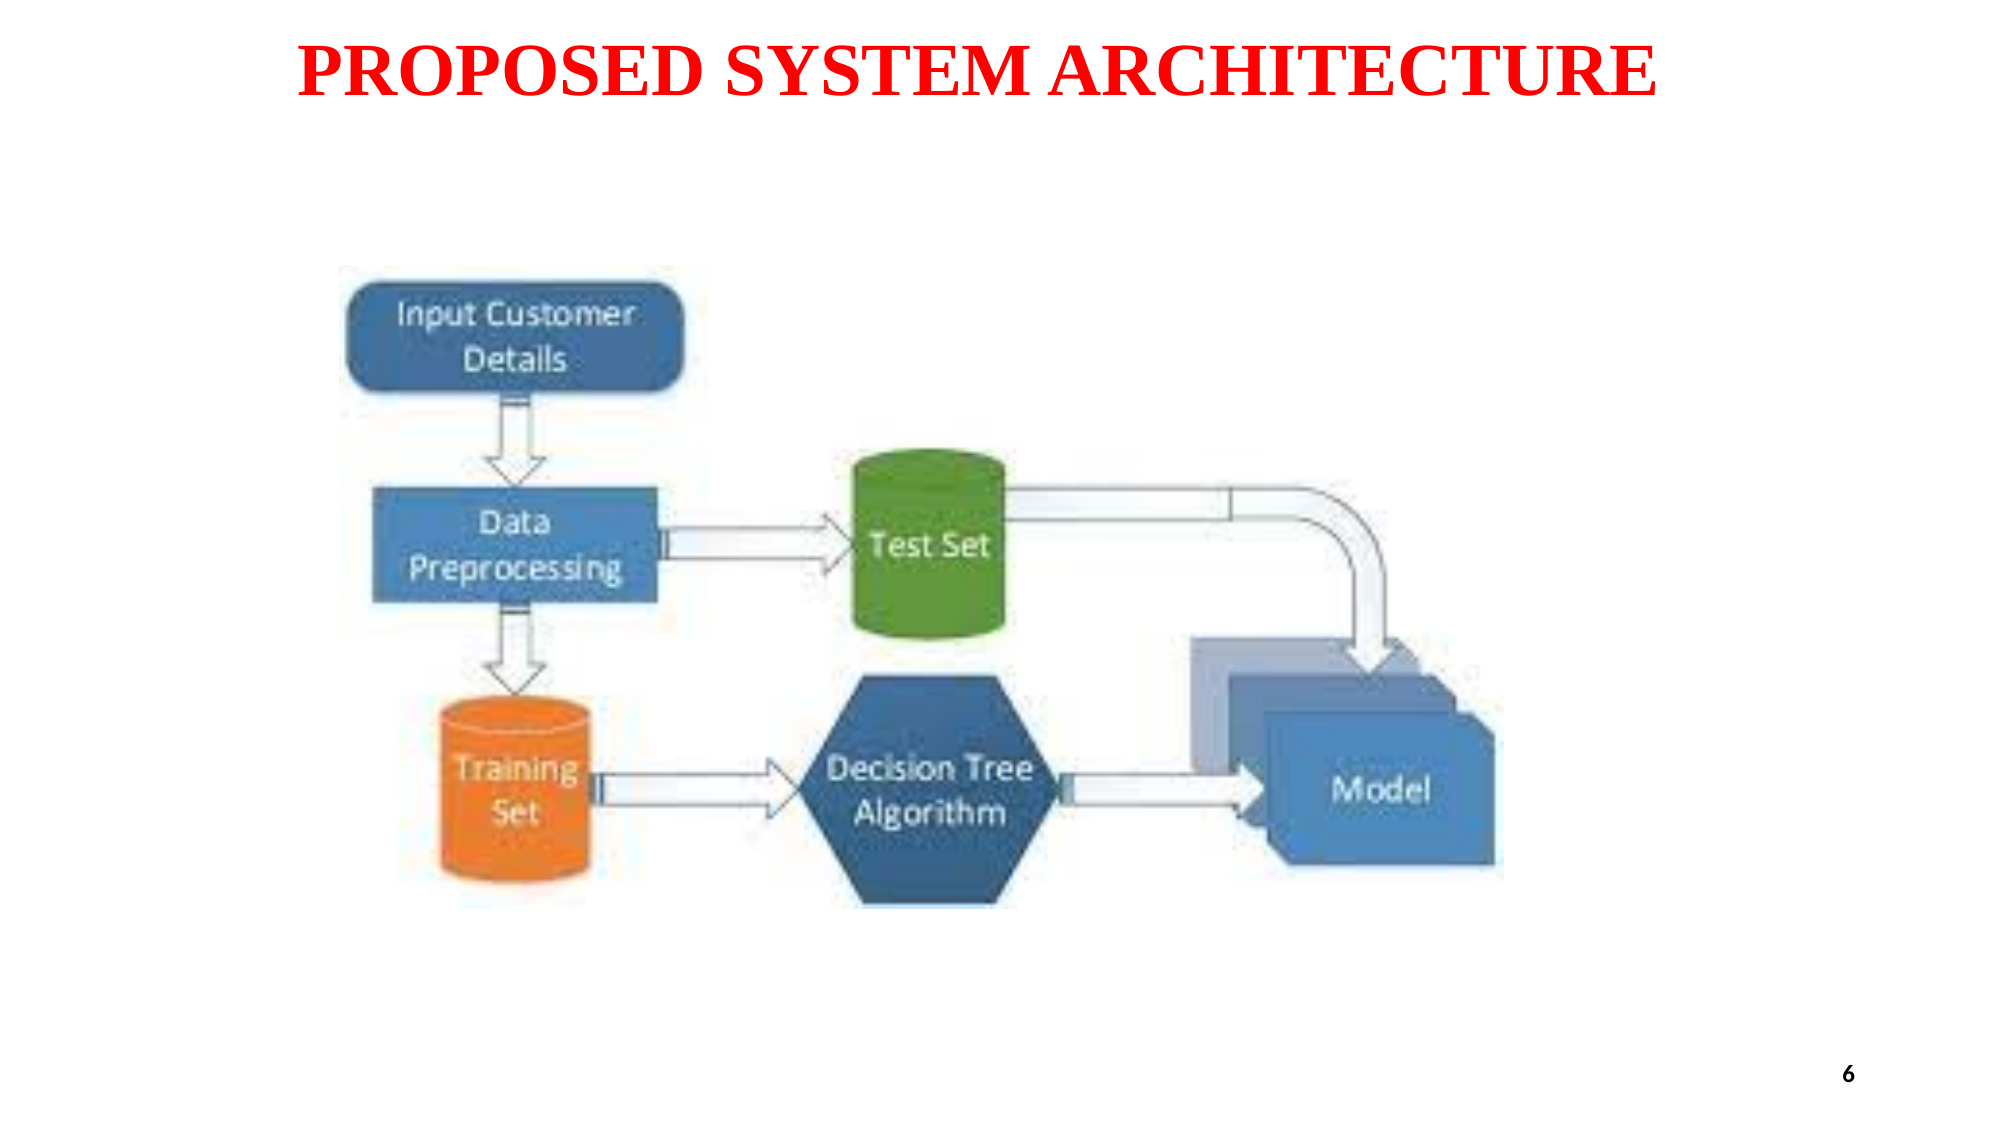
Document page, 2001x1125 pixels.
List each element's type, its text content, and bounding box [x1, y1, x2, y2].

picture [339, 265, 1504, 910]
text_box 6 [1832, 1050, 1863, 1096]
text_box PROPOSED SYSTEM ARCHITECTURE [289, 12, 1669, 118]
